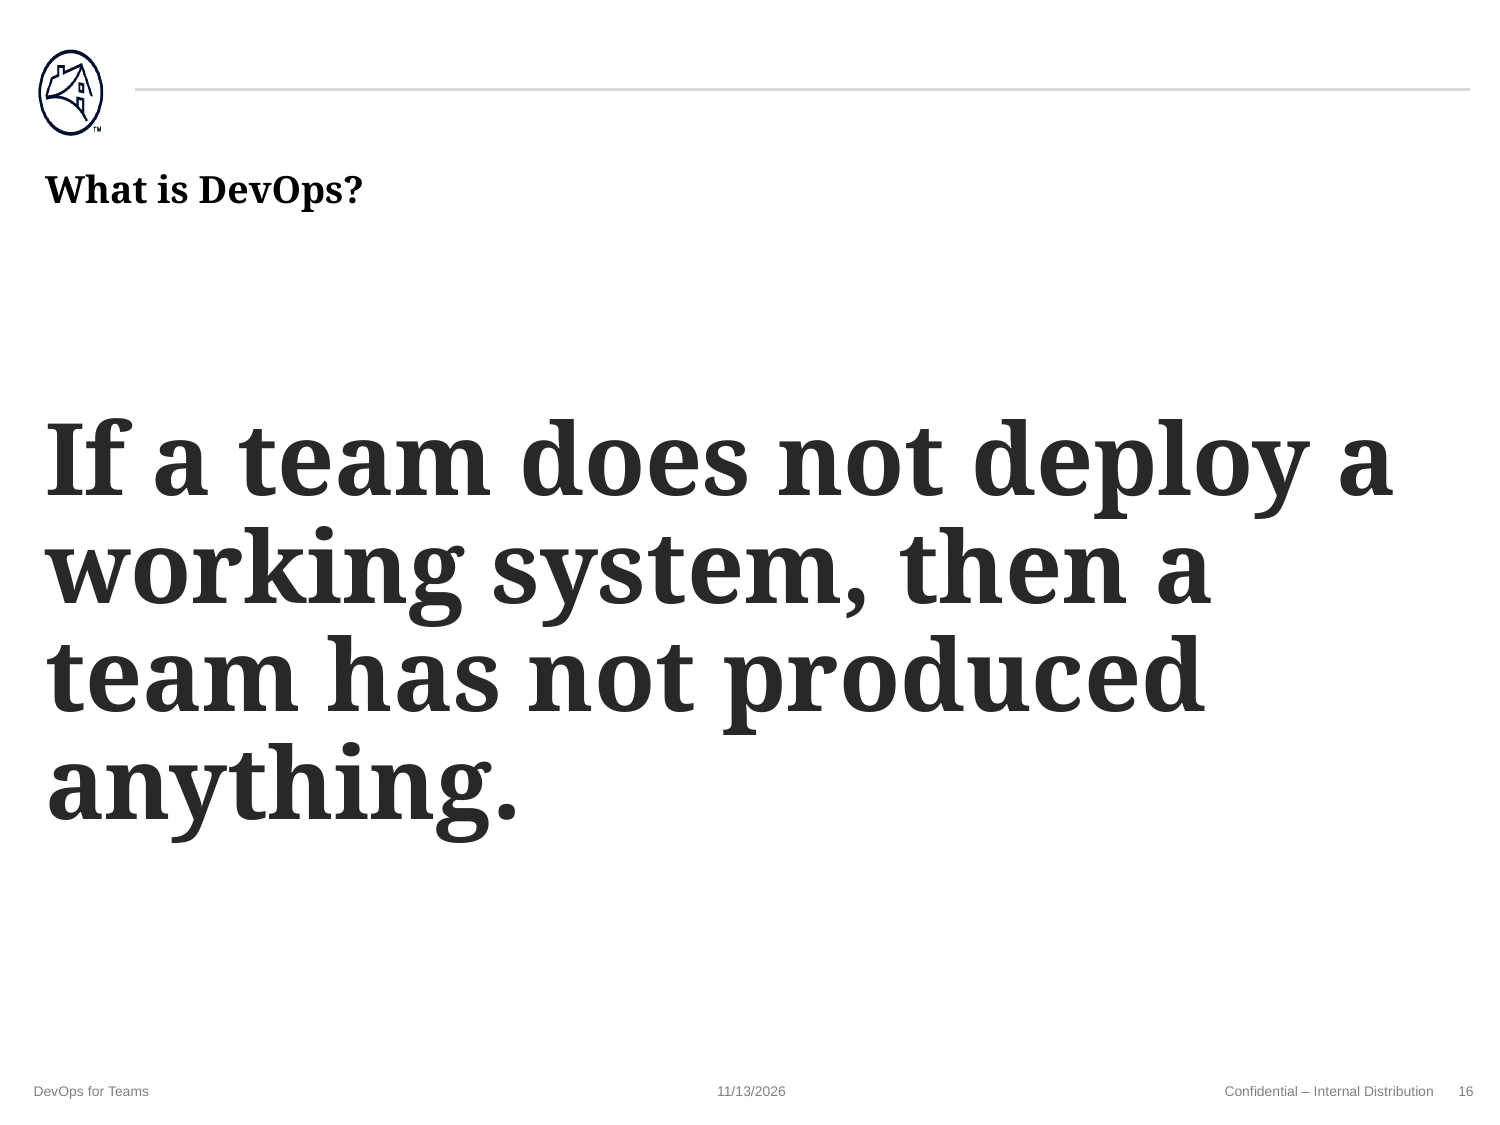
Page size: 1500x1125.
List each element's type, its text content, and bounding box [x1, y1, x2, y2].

footer DevOps for Teams [18, 1074, 526, 1108]
list If a team does not deploy a working system, then a team has not produced anything. [45, 296, 1465, 1038]
picture [10, 12, 122, 140]
title What is DevOps? [45, 163, 1464, 285]
